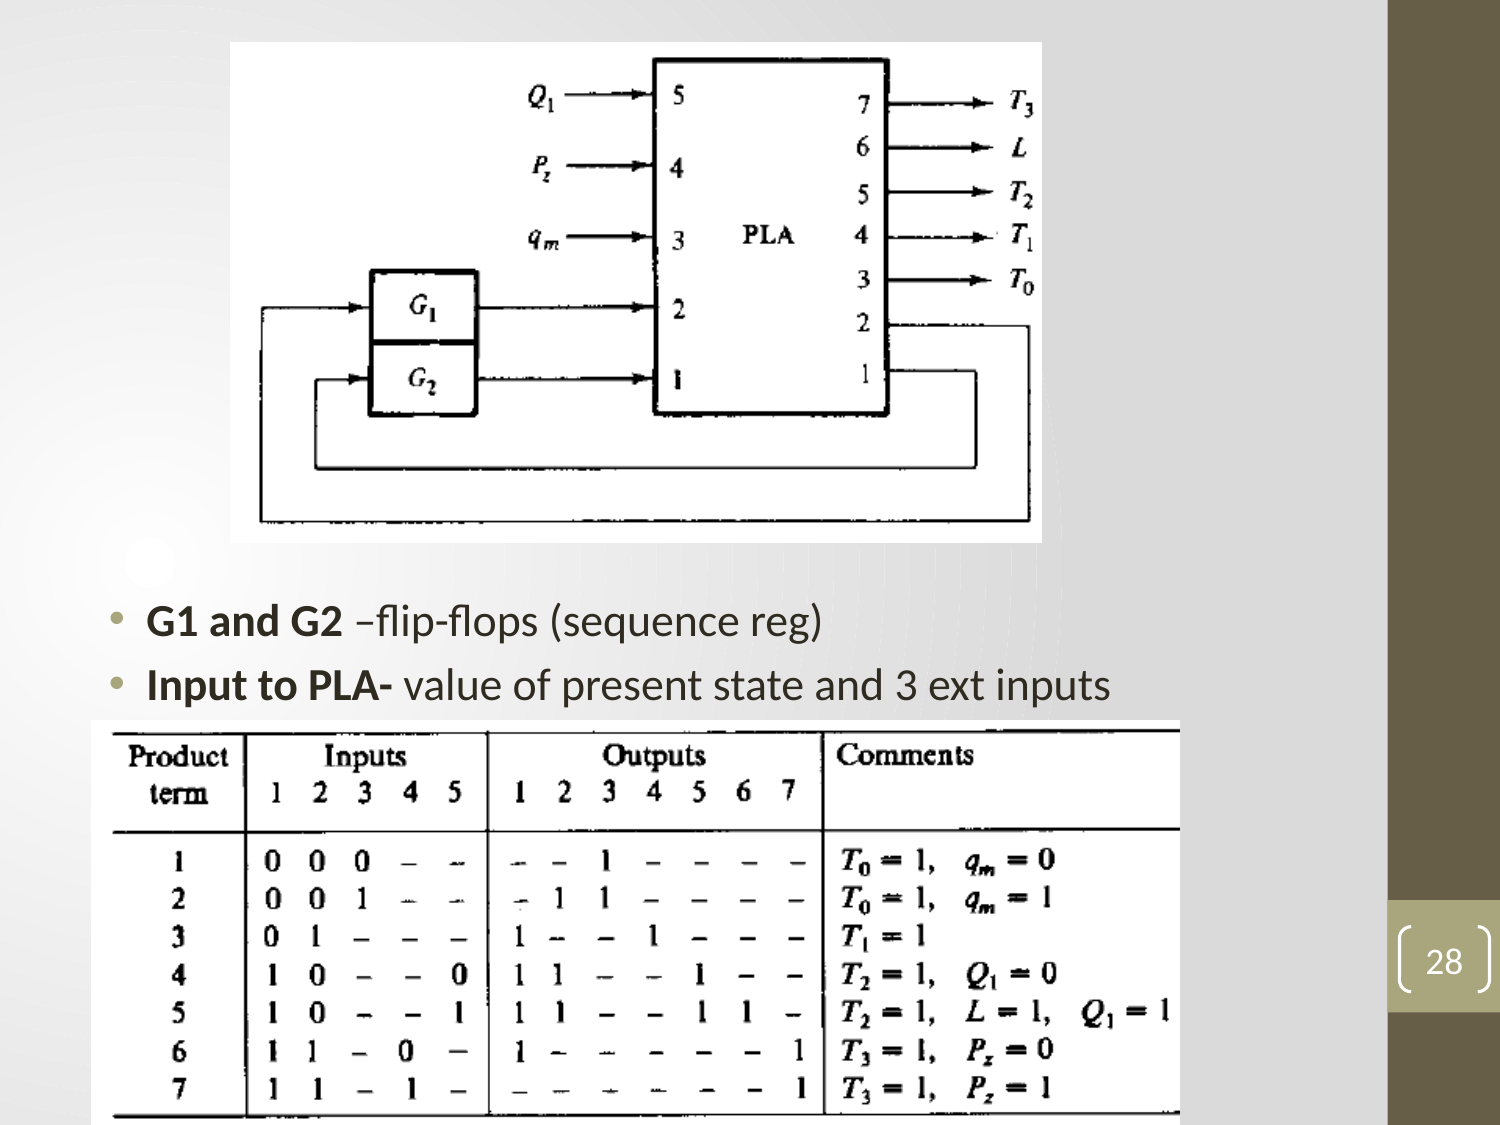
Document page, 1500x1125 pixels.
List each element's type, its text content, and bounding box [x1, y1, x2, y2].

slide_number 28 [1397, 925, 1492, 994]
picture [91, 719, 1180, 1125]
list G1 and G2 –flip-flops (sequence reg) Input to PLA- value of present state and 3 ext inputs [75, 262, 1325, 1050]
picture [229, 42, 1042, 544]
